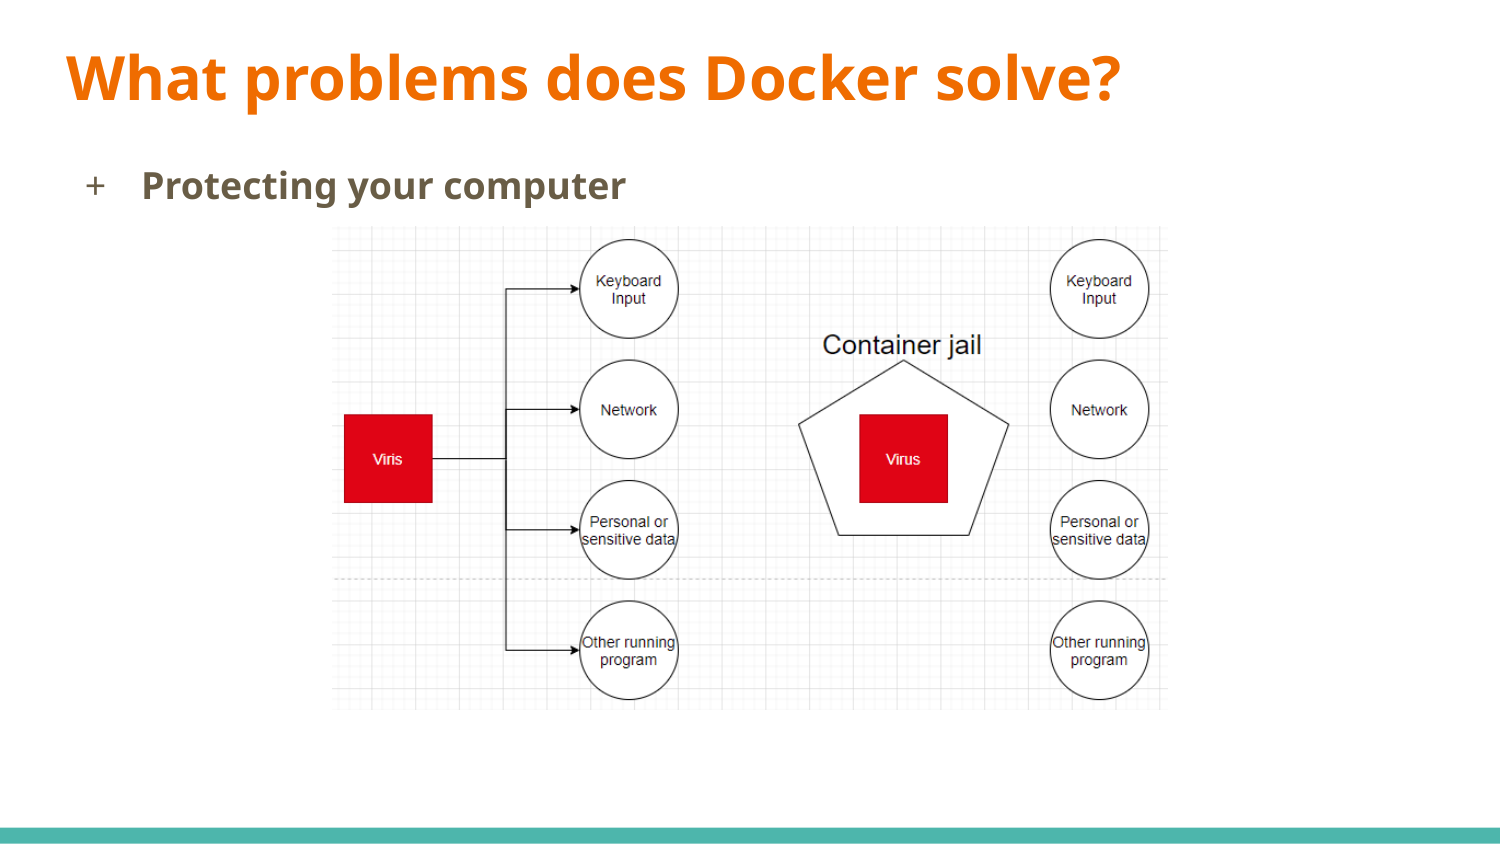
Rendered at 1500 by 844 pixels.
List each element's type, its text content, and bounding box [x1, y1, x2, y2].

list Protecting your computer [51, 136, 963, 750]
picture [332, 225, 1168, 710]
title What problems does Docker solve? [51, 20, 1449, 137]
